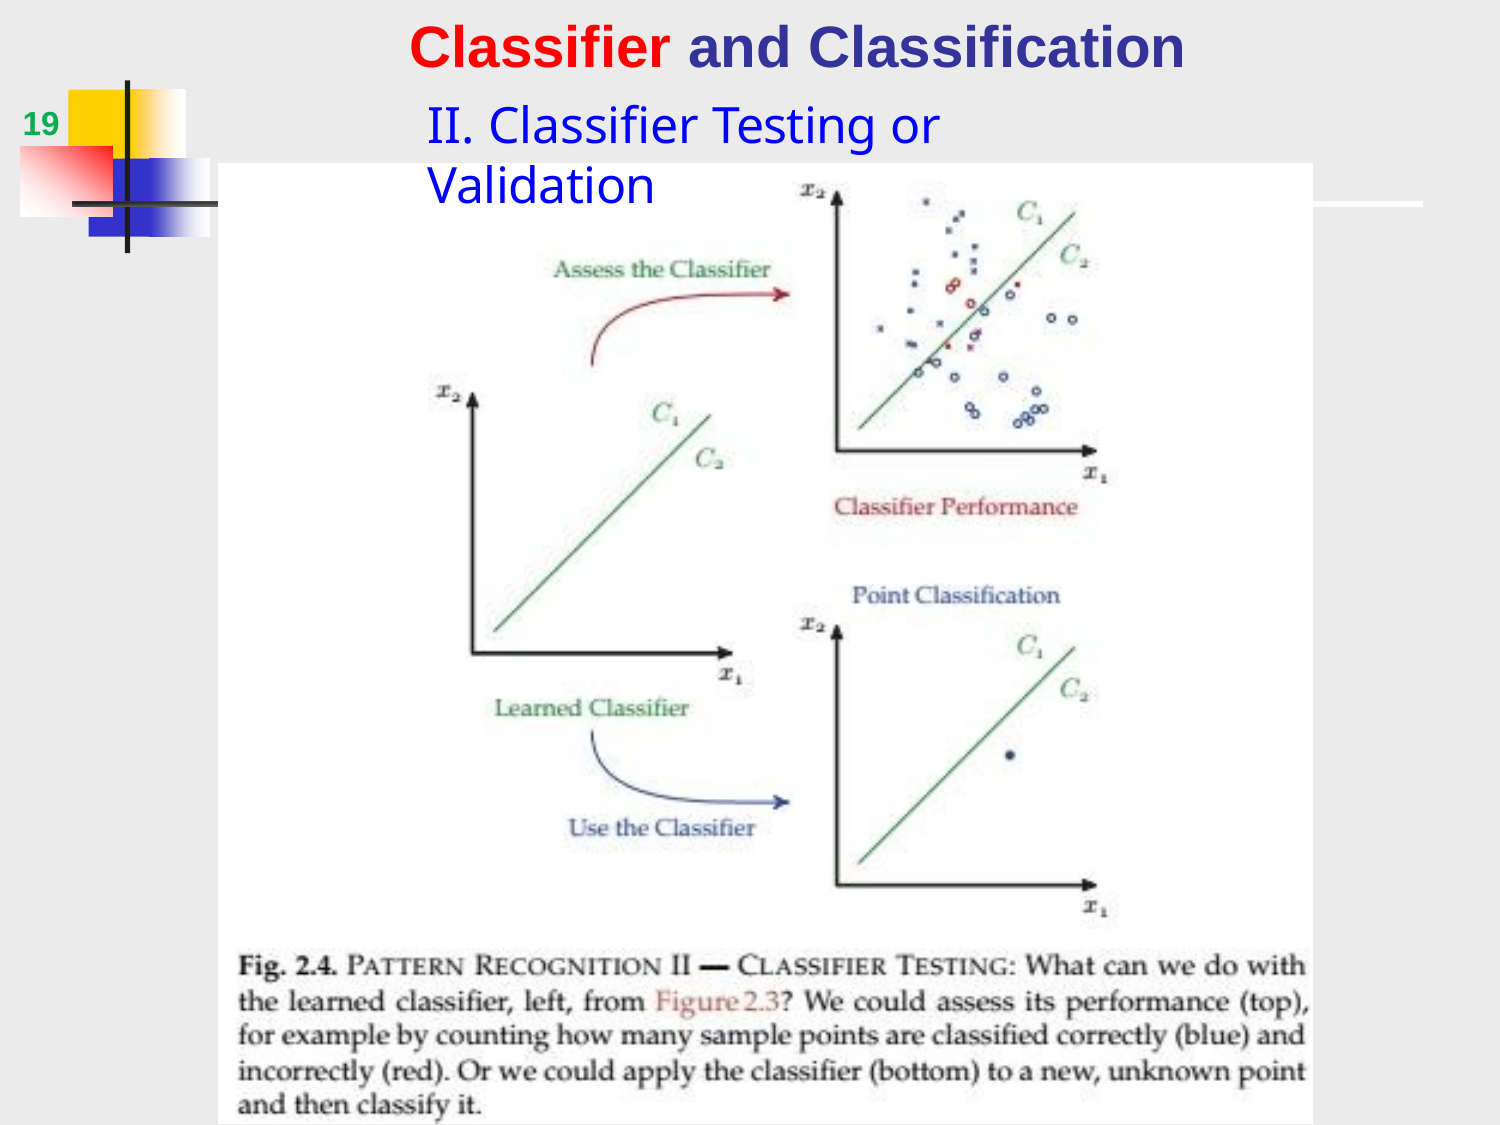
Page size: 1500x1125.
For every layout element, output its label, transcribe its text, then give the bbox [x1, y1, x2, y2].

title Classifier and Classification [407, 7, 1191, 162]
picture [20, 89, 1423, 1124]
text_box II. Classifier Testing or Validation [425, 91, 1150, 162]
text_box 19 [20, 99, 62, 142]
